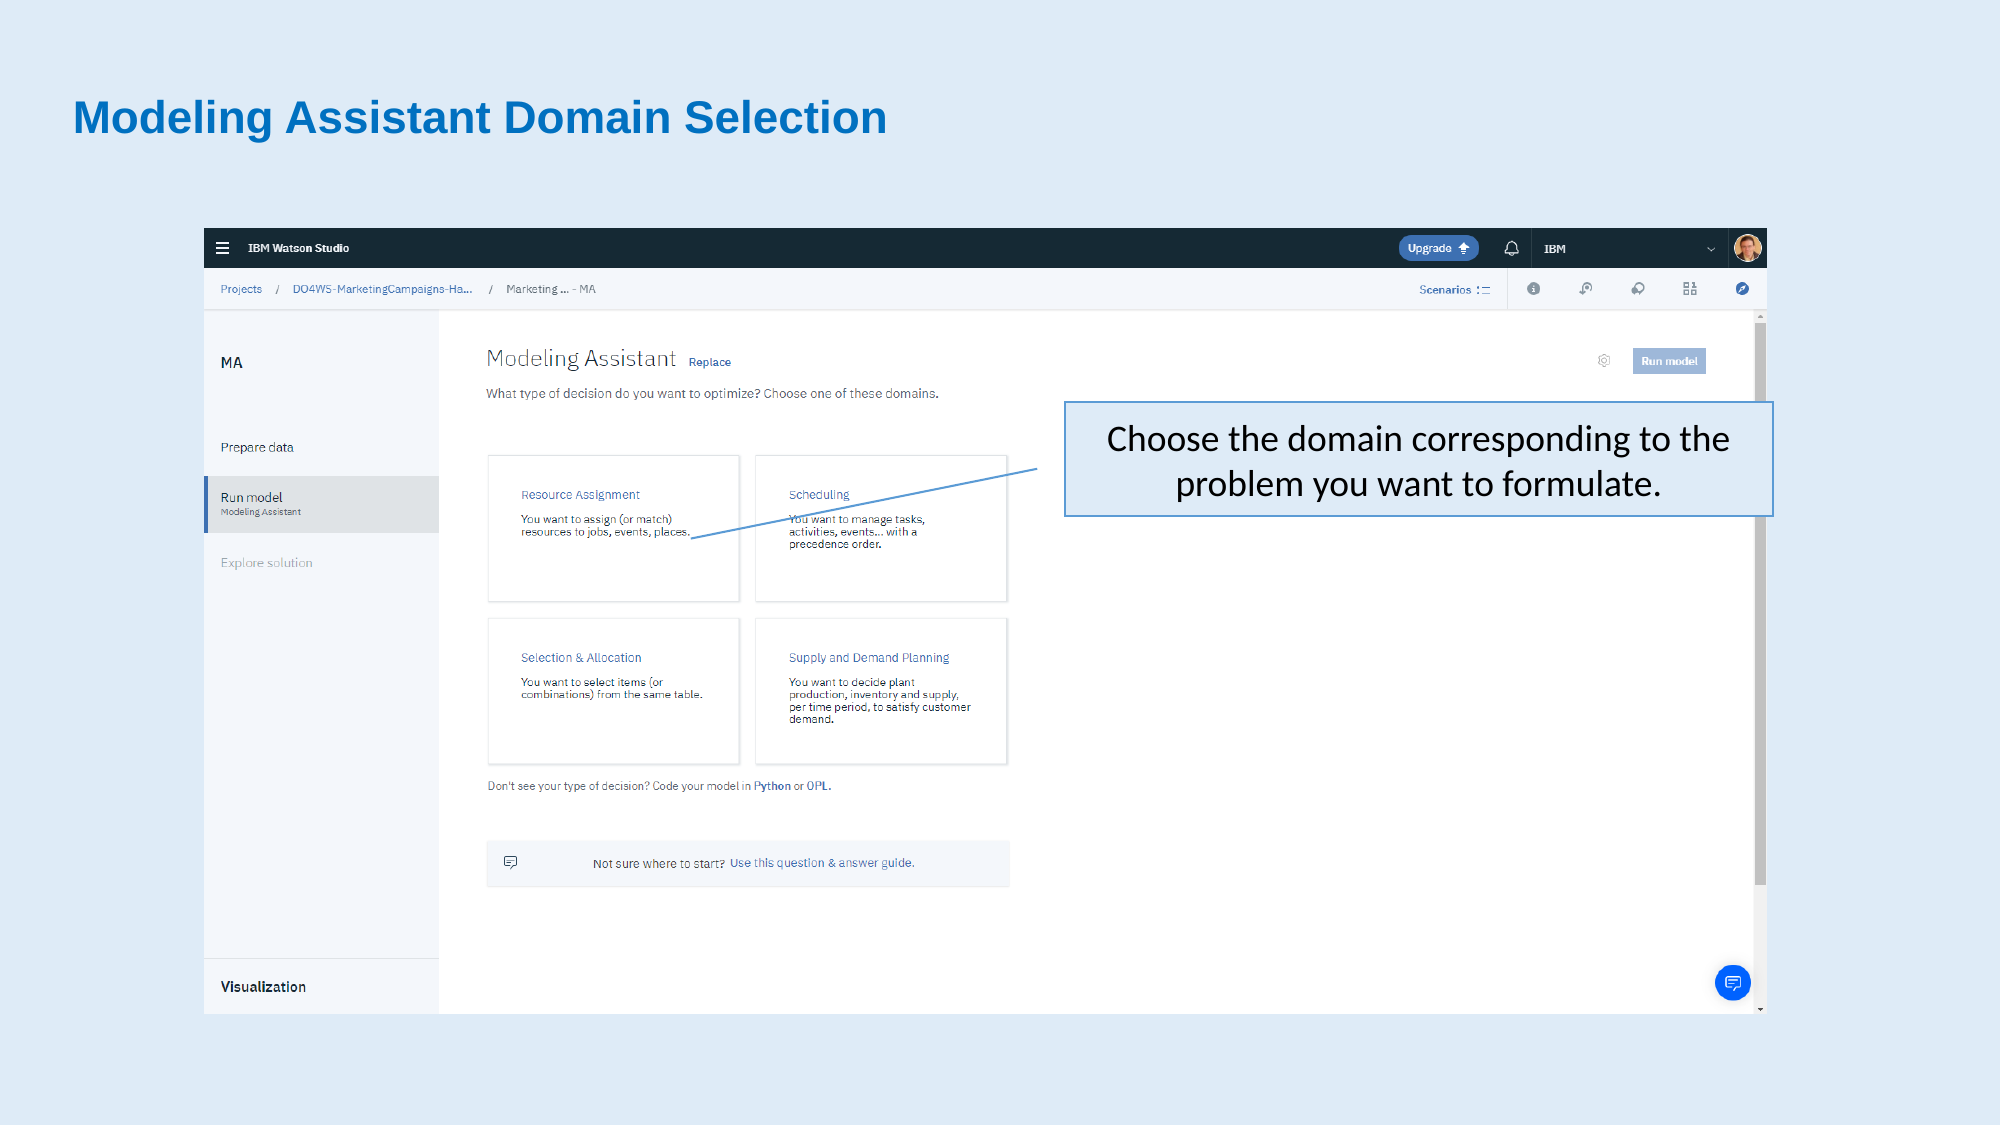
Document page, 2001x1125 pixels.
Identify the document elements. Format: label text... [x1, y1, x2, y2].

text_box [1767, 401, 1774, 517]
title Modeling Assistant Domain Selection [57, 86, 1913, 210]
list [204, 228, 1767, 1014]
